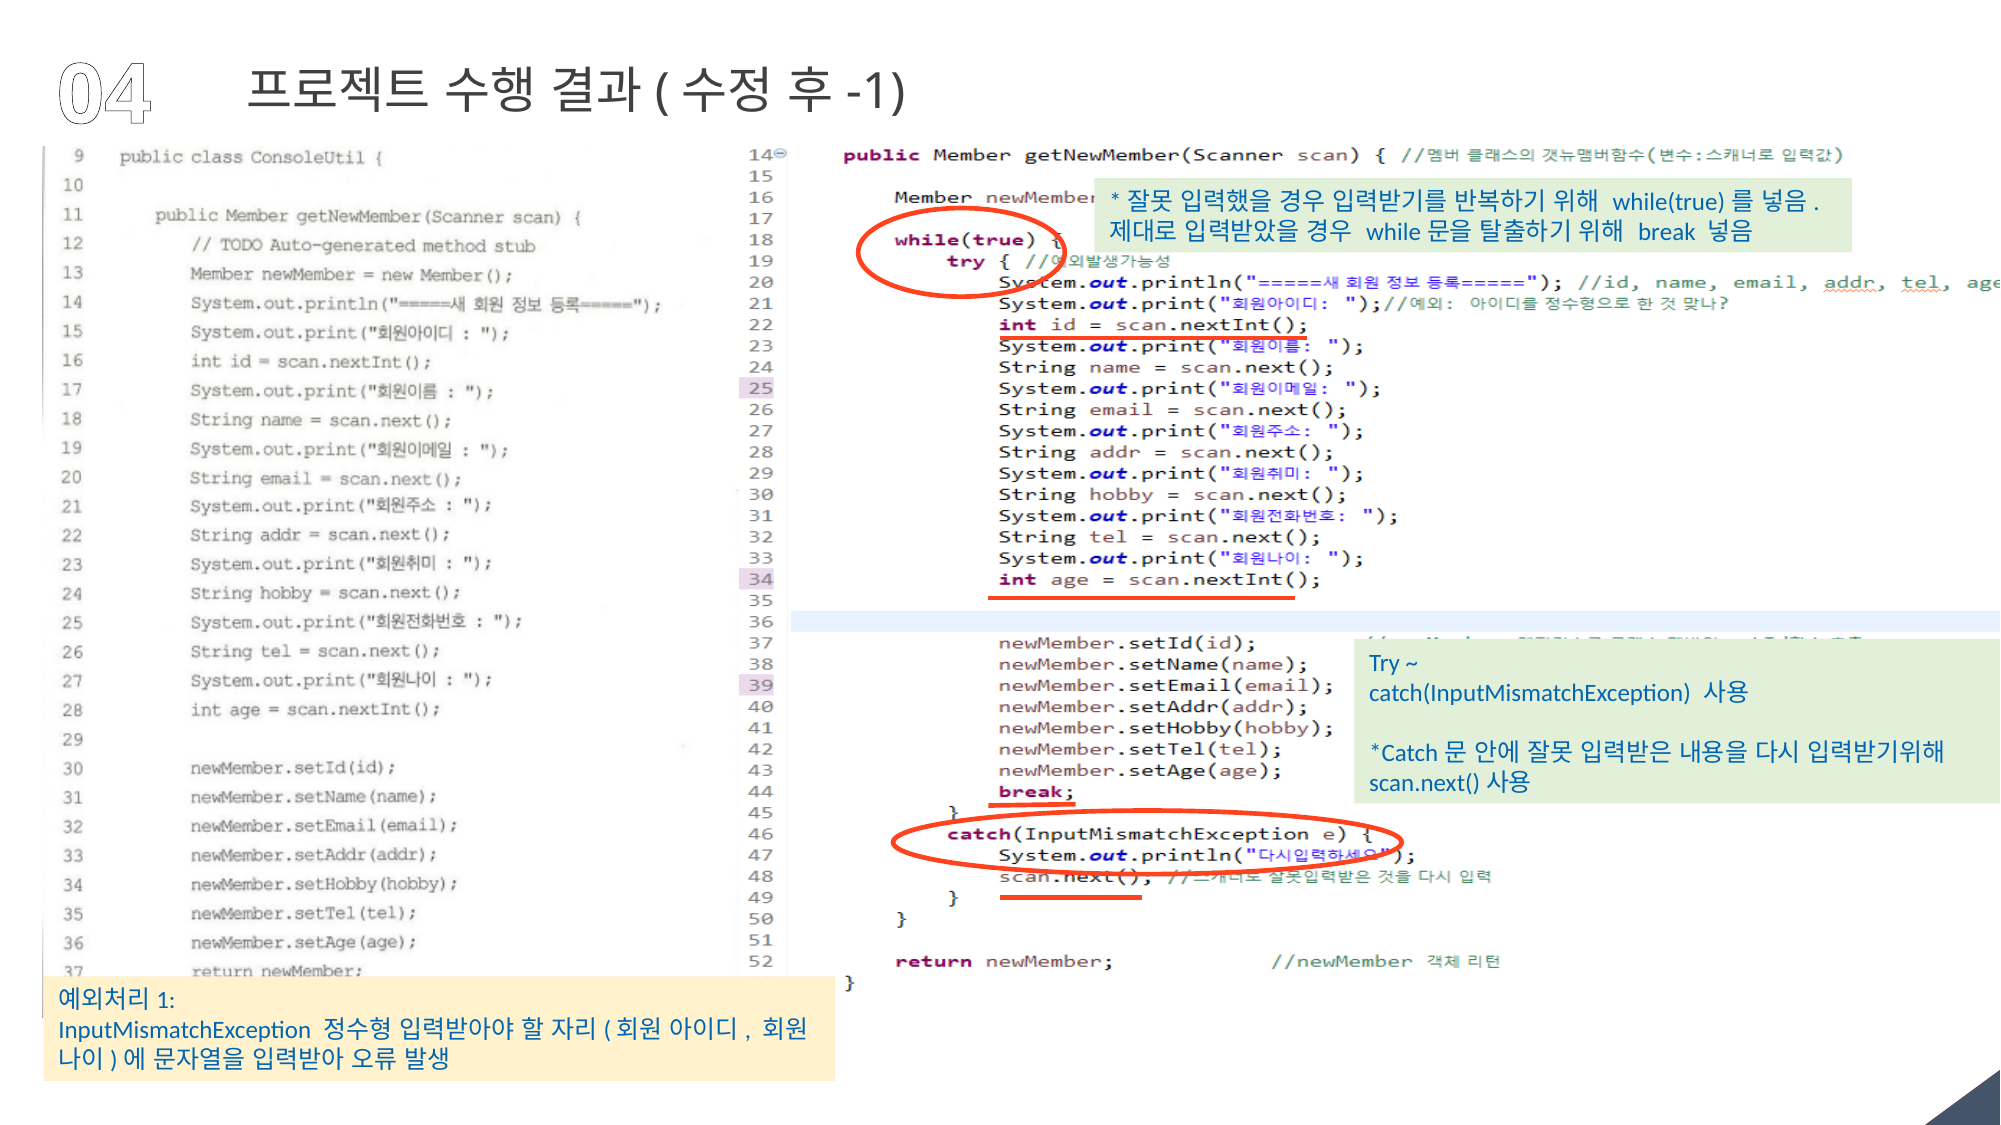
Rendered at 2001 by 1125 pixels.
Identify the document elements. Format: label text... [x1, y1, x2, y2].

text_box 04 [41, 32, 233, 148]
picture [42, 146, 2000, 1019]
text_box 프로젝트 수행 결과(수정 후-1) [232, 51, 921, 127]
text_box 예외처리1: InputMismatchException 정수형 입력받아야 할 자리(회원 아이디, 회원 나이)에 문자열을 입력받아 오류 발생 [43, 1016, 835, 1081]
